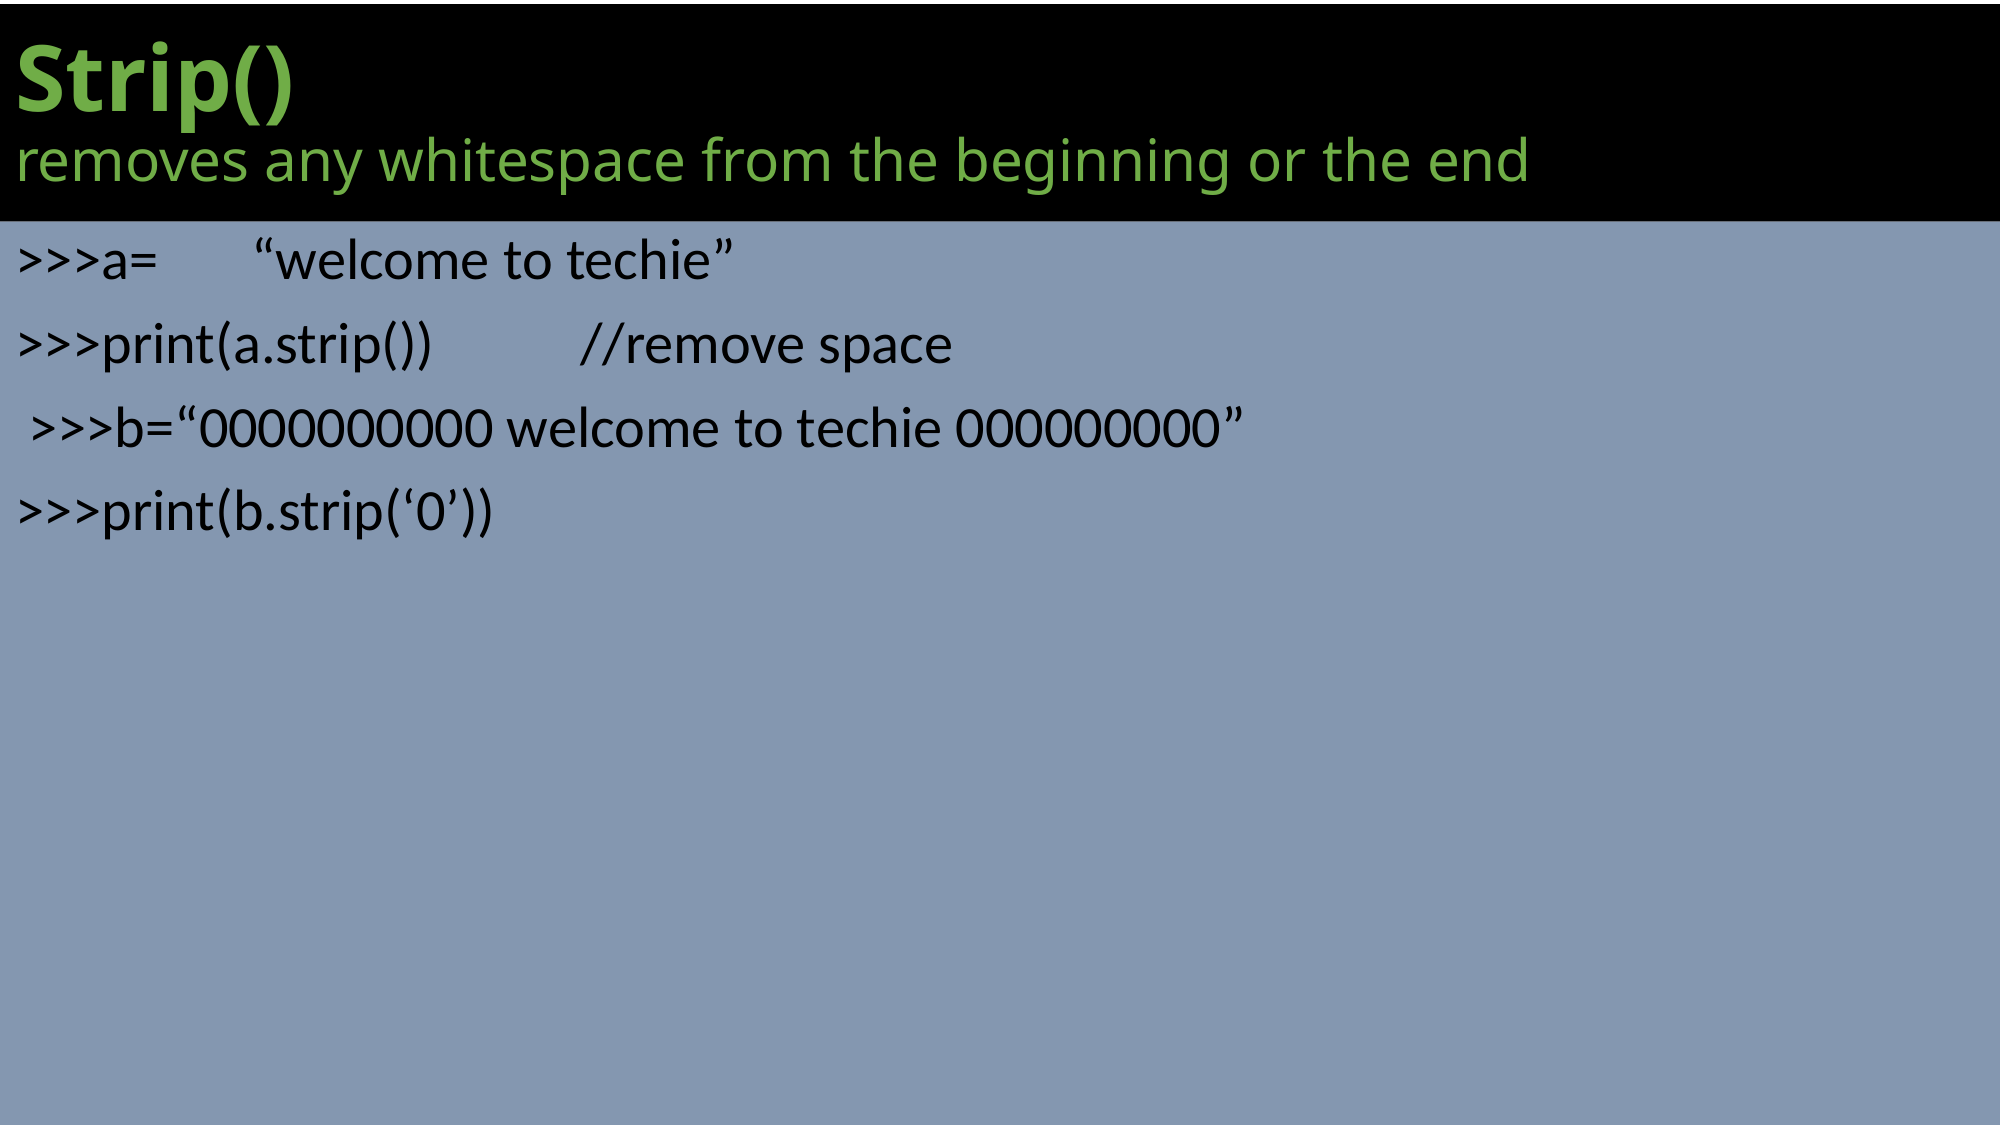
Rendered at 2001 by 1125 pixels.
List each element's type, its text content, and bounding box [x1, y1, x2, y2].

list >>>a= “welcome to techie” >>>print(a.strip()) //remove space >>>b=“0000000000 welcome to techie 000000000” >>>print(b.strip(‘0’)) [0, 221, 2000, 1125]
title Strip() removes any whitespace from the beginning or the end [0, 4, 2000, 221]
